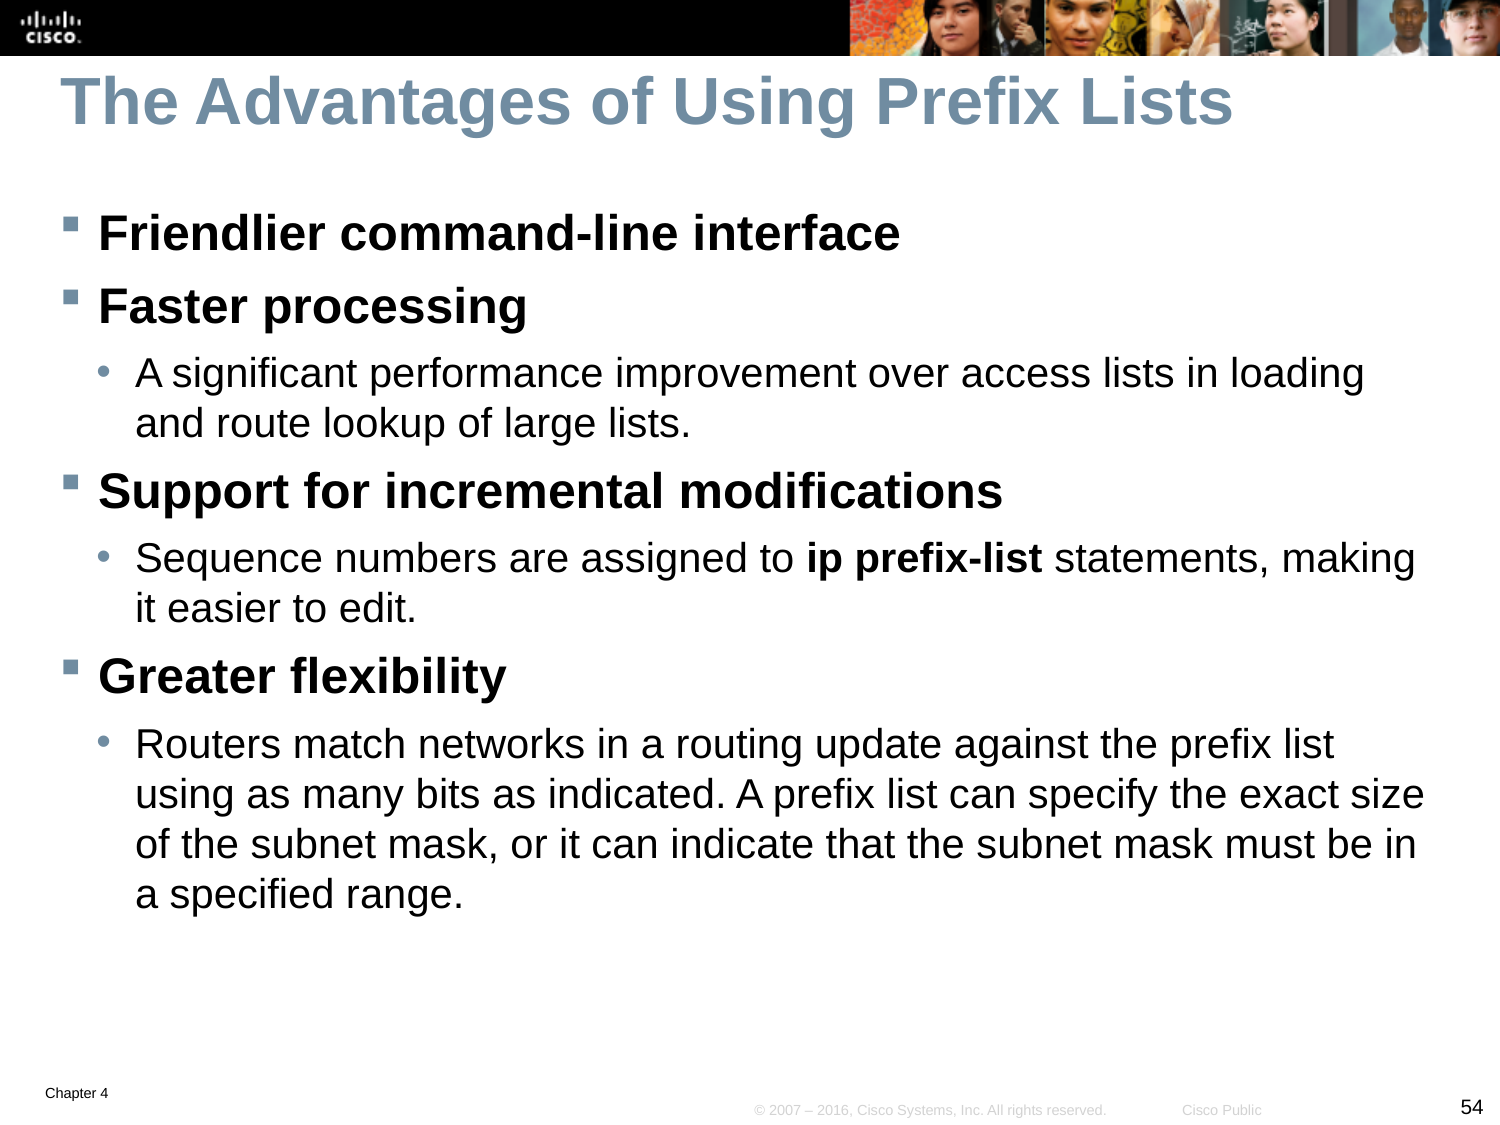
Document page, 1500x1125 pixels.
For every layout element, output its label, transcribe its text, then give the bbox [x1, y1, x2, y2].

title The Advantages of Using Prefix Lists [45, 59, 1444, 182]
picture [0, 0, 1500, 56]
list Friendlier command-line interface Faster processing A significant performance improvement over access lists in loading and route lookup of large lists. Support for incremental modifications Sequence numbers are assigned to ip prefix-list statements, making it easier to edit. Greater flexibility Routers match networks in a routing update against the prefix list using as many bits as indicated. A prefix list can specify the exact size of the subnet mask, or it can indicate that the subnet mask must be in a specified range. [45, 193, 1444, 1037]
